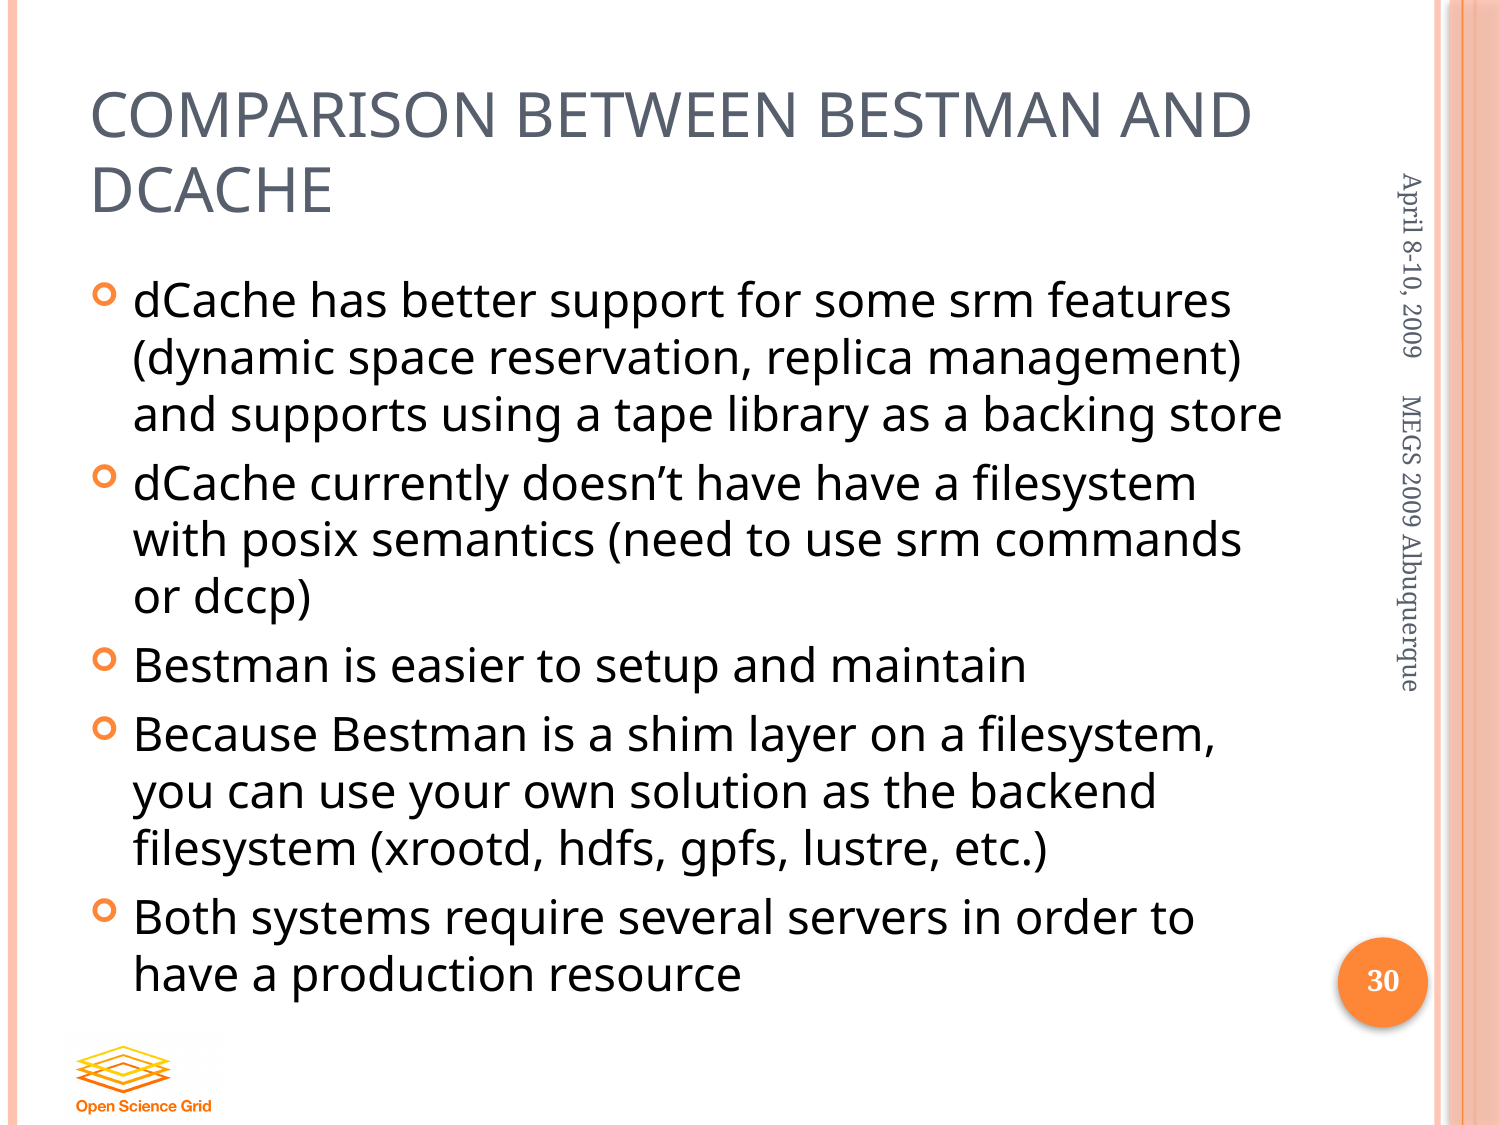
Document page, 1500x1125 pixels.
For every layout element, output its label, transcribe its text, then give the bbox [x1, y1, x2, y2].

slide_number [1378, 43, 1442, 374]
list dCache has better support for some srm features (dynamic space reservation, replica management) and supports using a tape library as a backing store dCache currently doesn’t have have a filesystem with posix semantics (need to use srm commands or dccp) Bestman is easier to setup and maintain Because Bestman is a shim layer on a filesystem, you can use your own solution as the backend filesystem (xrootd, hdfs, gpfs, lustre, etc.) Both systems require several servers in order to have a production resource [75, 262, 1300, 1062]
slide_number 30 [1333, 940, 1434, 1027]
title Comparison between Bestman and dCache [75, 45, 1300, 233]
footer MEGS 2009 Albuquerque [1379, 380, 1440, 906]
picture [62, 1032, 225, 1125]
